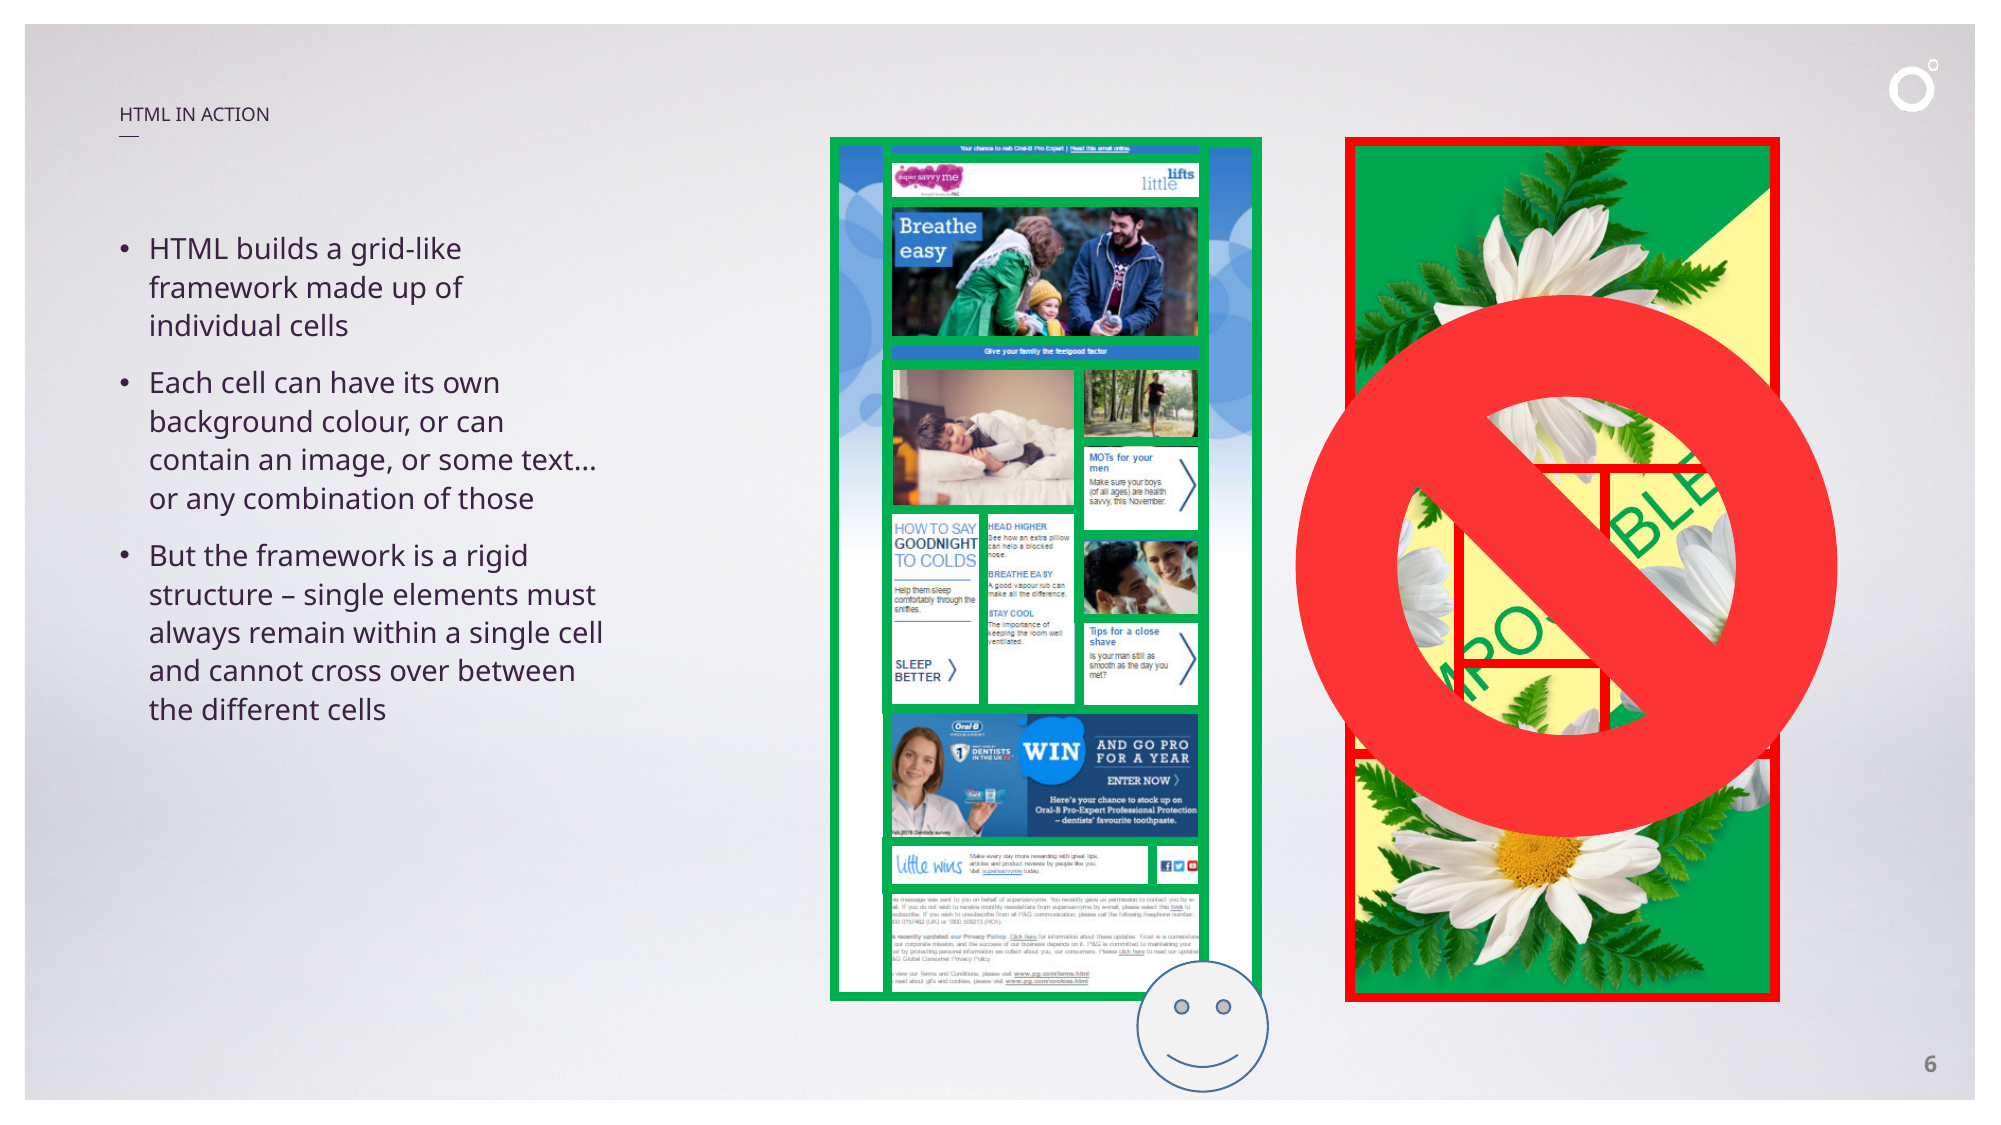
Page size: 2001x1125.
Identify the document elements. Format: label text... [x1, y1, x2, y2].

list HTML in action [119, 100, 1775, 134]
text_box [1137, 992, 1268, 1092]
text_box [1775, 391, 1839, 741]
text_box [1294, 401, 1350, 731]
picture [24, 24, 1975, 1100]
list HTML builds a grid-like framework made up of individual cells Each cell can have its own background colour, or can contain an image, or some text… or any combination of those But the framework is a rigid structure – single elements must always remain within a single cell and cannot cross over between the different cells [119, 227, 975, 1026]
slide_number 6 [1487, 1042, 1938, 1088]
